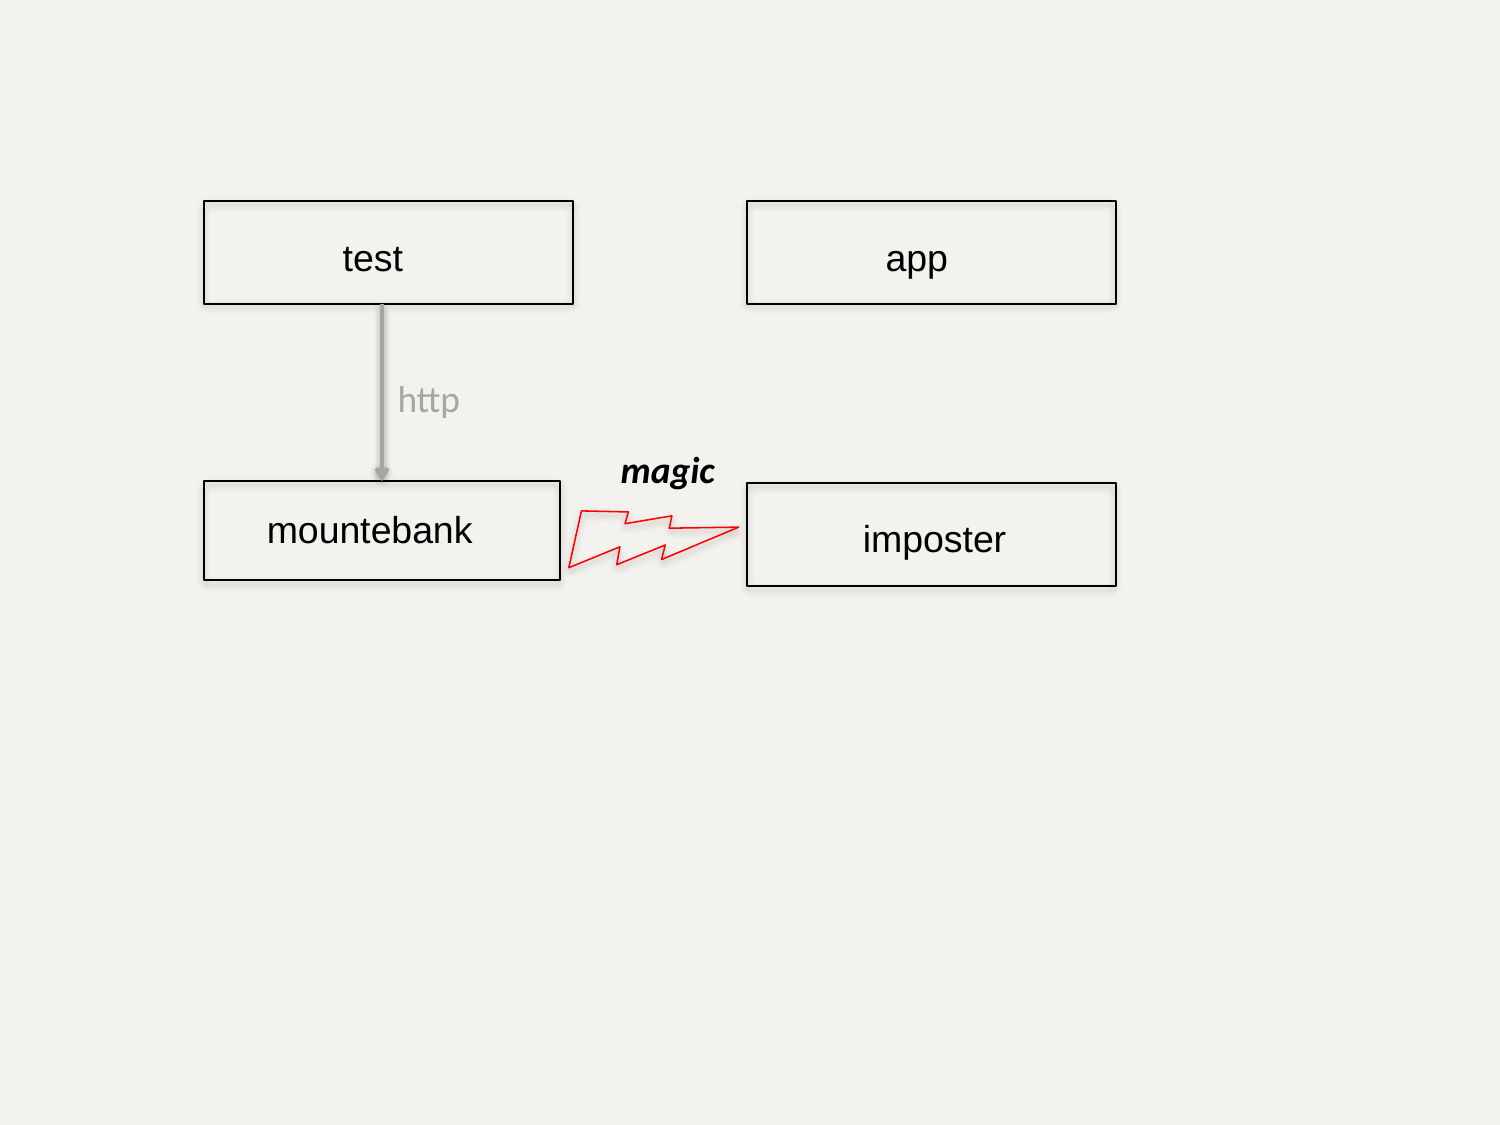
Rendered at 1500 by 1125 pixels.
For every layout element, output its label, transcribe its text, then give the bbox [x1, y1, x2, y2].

text_box [568, 510, 740, 569]
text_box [746, 482, 1122, 587]
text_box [203, 480, 561, 606]
text_box http [387, 367, 476, 427]
text_box magic [605, 438, 730, 499]
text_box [746, 200, 1144, 305]
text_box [203, 200, 601, 305]
